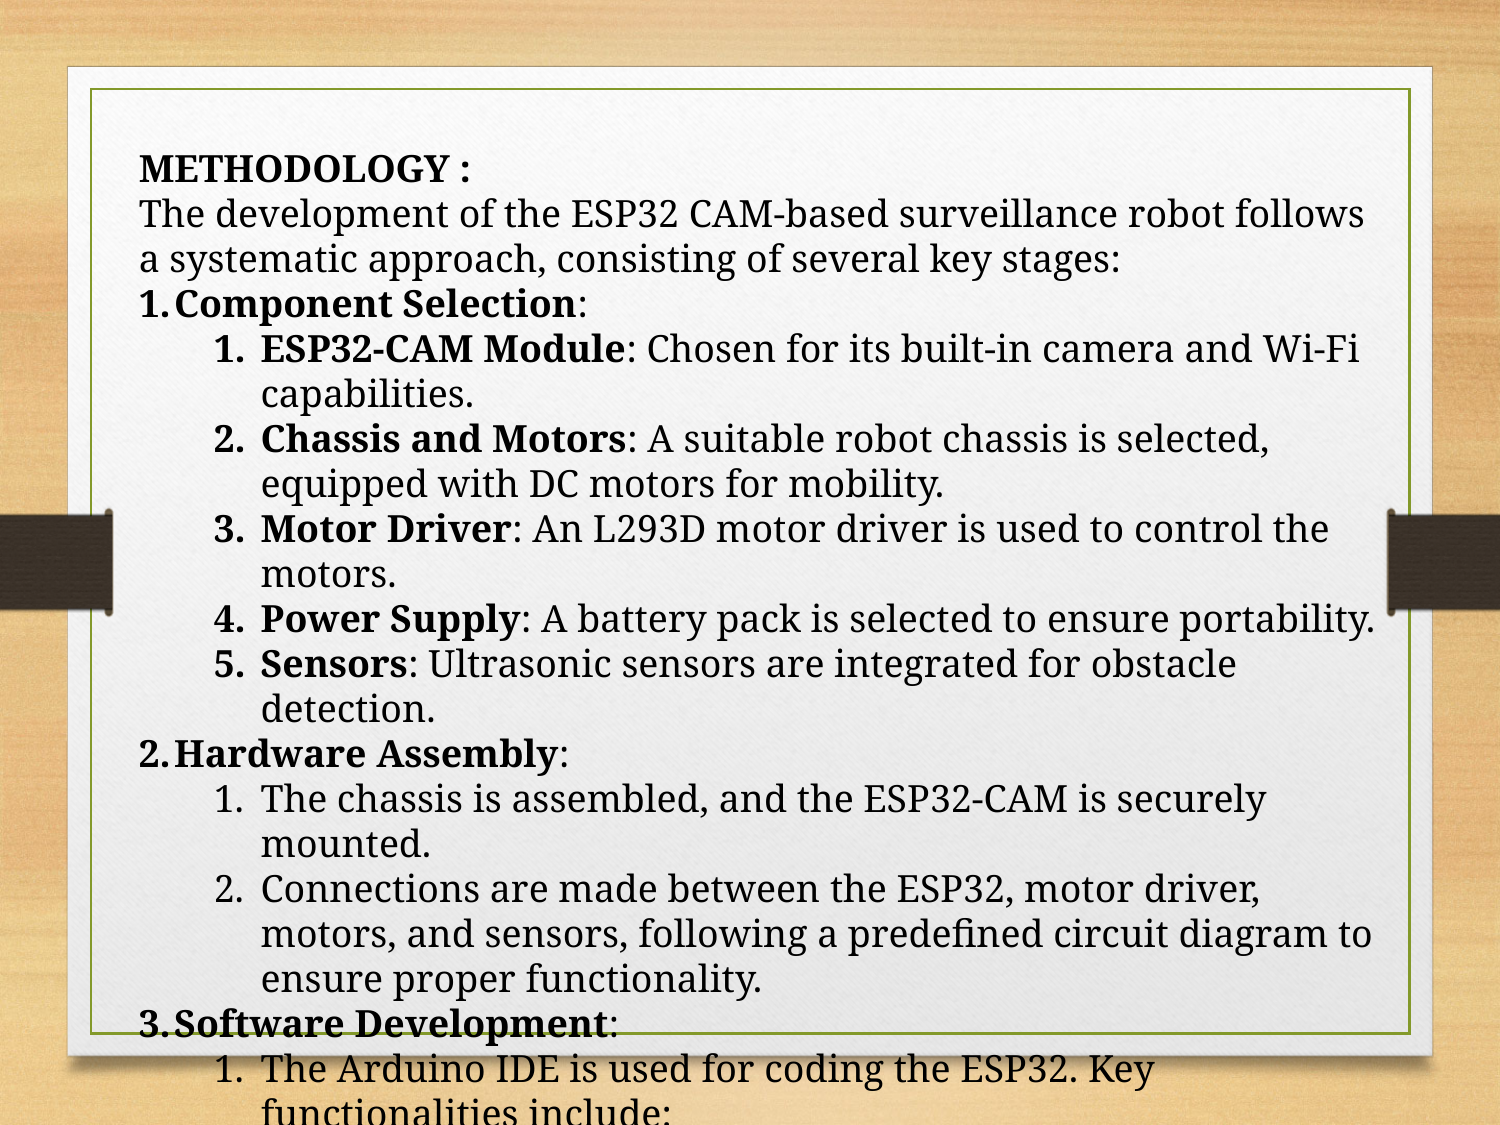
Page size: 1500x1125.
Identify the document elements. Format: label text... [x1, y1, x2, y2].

picture [0, 0, 1500, 1125]
text_box METHODOLOGY : The development of the ESP32 CAM-based surveillance robot follows a systematic approach, consisting of several key stages: Component Selection: ESP32-CAM Module: Chosen for its built-in camera and Wi-Fi capabilities. Chassis and Motors: A suitable robot chassis is selected, equipped with DC motors for mobility. Motor Driver: An L293D motor driver is used to control the motors. Power Supply: A battery pack is selected to ensure portability. Sensors: Ultrasonic sensors are integrated for obstacle detection. Hardware Assembly: The chassis is assembled, and the ESP32-CAM is securely mounted. Connections are made between the ESP32, motor driver, motors, and sensors, following a predefined circuit diagram to ensure proper functionality. Software Development: The Arduino IDE is used for coding the ESP32. Key functionalities include: Camera Initialization: Setting up the camera for video streaming. Wi-Fi Configuration: Connecting the ESP32 to a local network for remote access. [123, 137, 1400, 1125]
